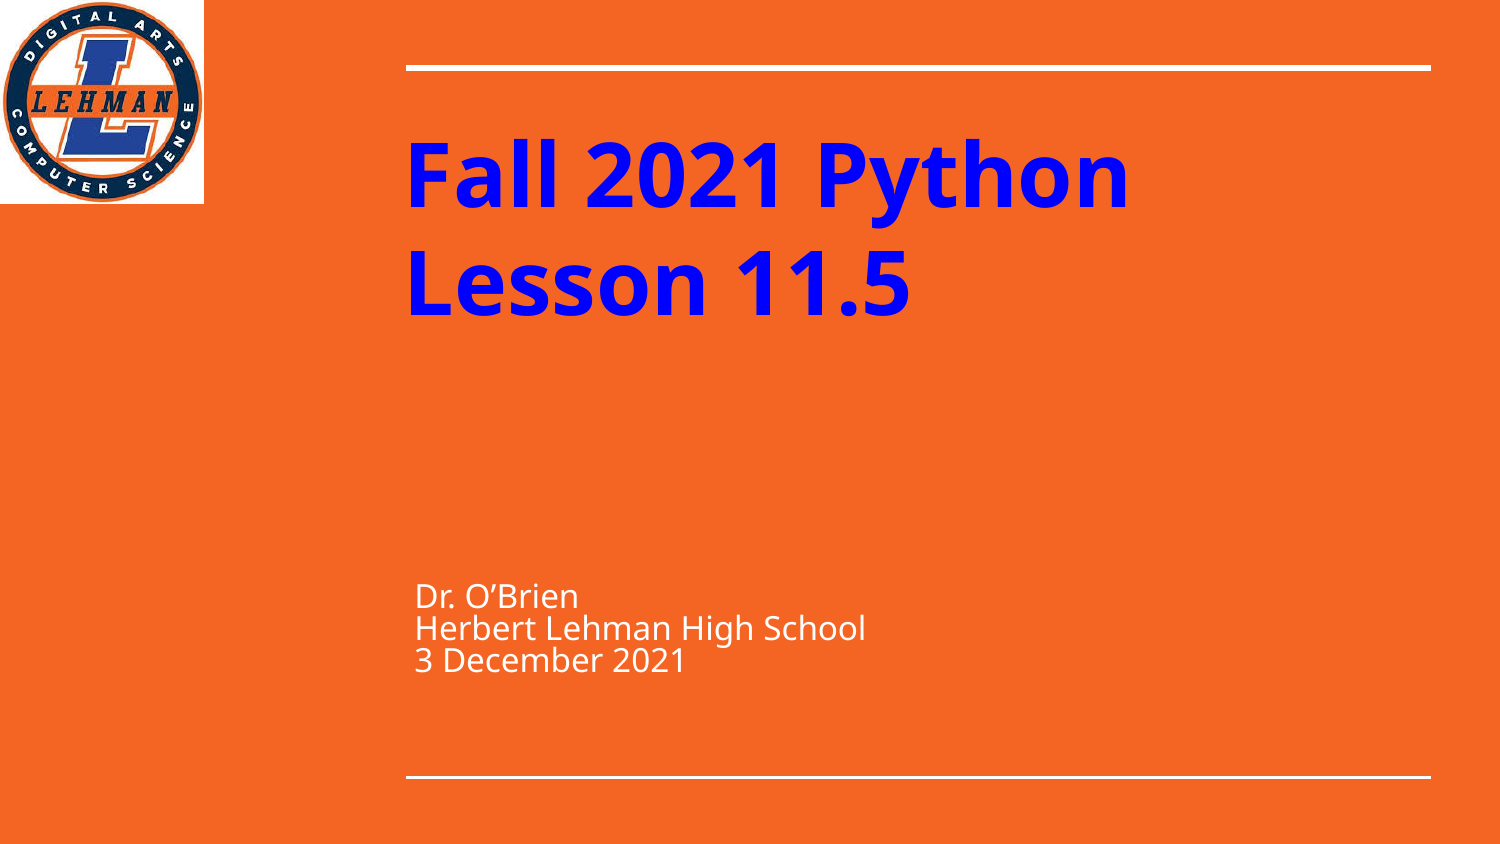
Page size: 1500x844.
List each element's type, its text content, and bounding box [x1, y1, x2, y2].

picture [0, 0, 204, 204]
title Fall 2021 Python Lesson 11.5 [388, 102, 1429, 357]
subtitle Dr. O’Brien Herbert Lehman High School 3 December 2021 [398, 489, 1439, 695]
